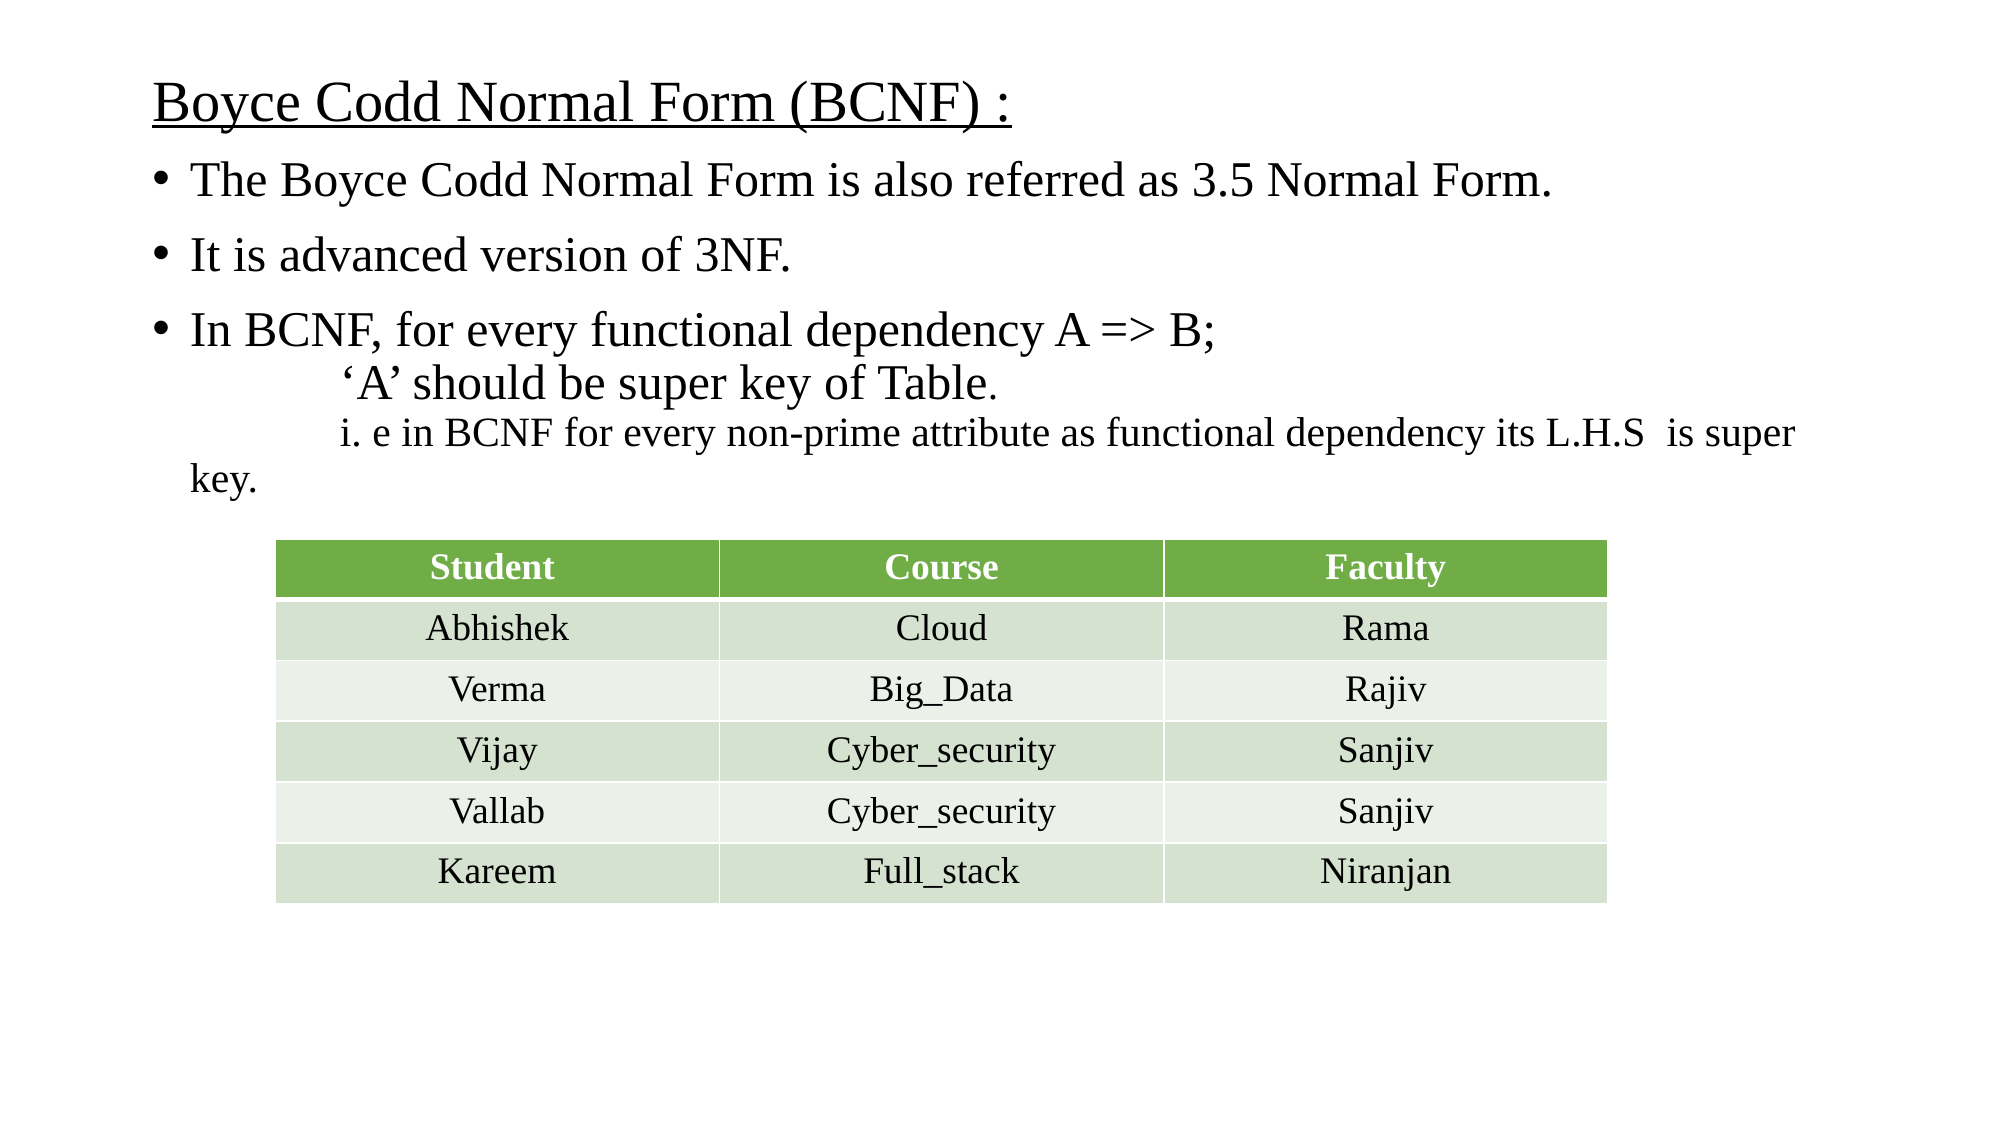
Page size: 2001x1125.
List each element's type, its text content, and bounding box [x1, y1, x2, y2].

table_cell Niranjan [1165, 844, 1607, 903]
table_header Course [720, 540, 1163, 597]
table_cell Sanjiv [1165, 722, 1607, 781]
table_header Student [276, 540, 719, 597]
table_cell Verma [276, 661, 719, 720]
table_cell Cloud [720, 602, 1163, 660]
table_cell Vijay [276, 722, 719, 781]
table_cell Rajiv [1165, 661, 1607, 720]
table_cell Big_Data [720, 661, 1163, 720]
table_cell Full_stack [720, 844, 1163, 903]
table_cell Vallab [276, 783, 719, 842]
title Boyce Codd Normal Form (BCNF) : [137, 59, 1863, 145]
table_cell Sanjiv [1165, 783, 1607, 842]
table_header Faculty [1165, 540, 1607, 597]
table_cell Cyber_security [720, 783, 1163, 842]
table_cell Kareem [276, 844, 719, 903]
list The Boyce Codd Normal Form is also referred as 3.5 Normal Form. It is advanced version of 3NF. In BCNF, for every functional dependency A => B; ‘A’ should be super key of Table. i. e in BCNF for every non-prime attribute as functional dependency its L.H.S is super key. [137, 145, 1863, 1014]
table_cell Rama [1165, 602, 1607, 660]
table_cell Cyber_security [720, 722, 1163, 781]
table_cell Abhishek [276, 602, 719, 660]
